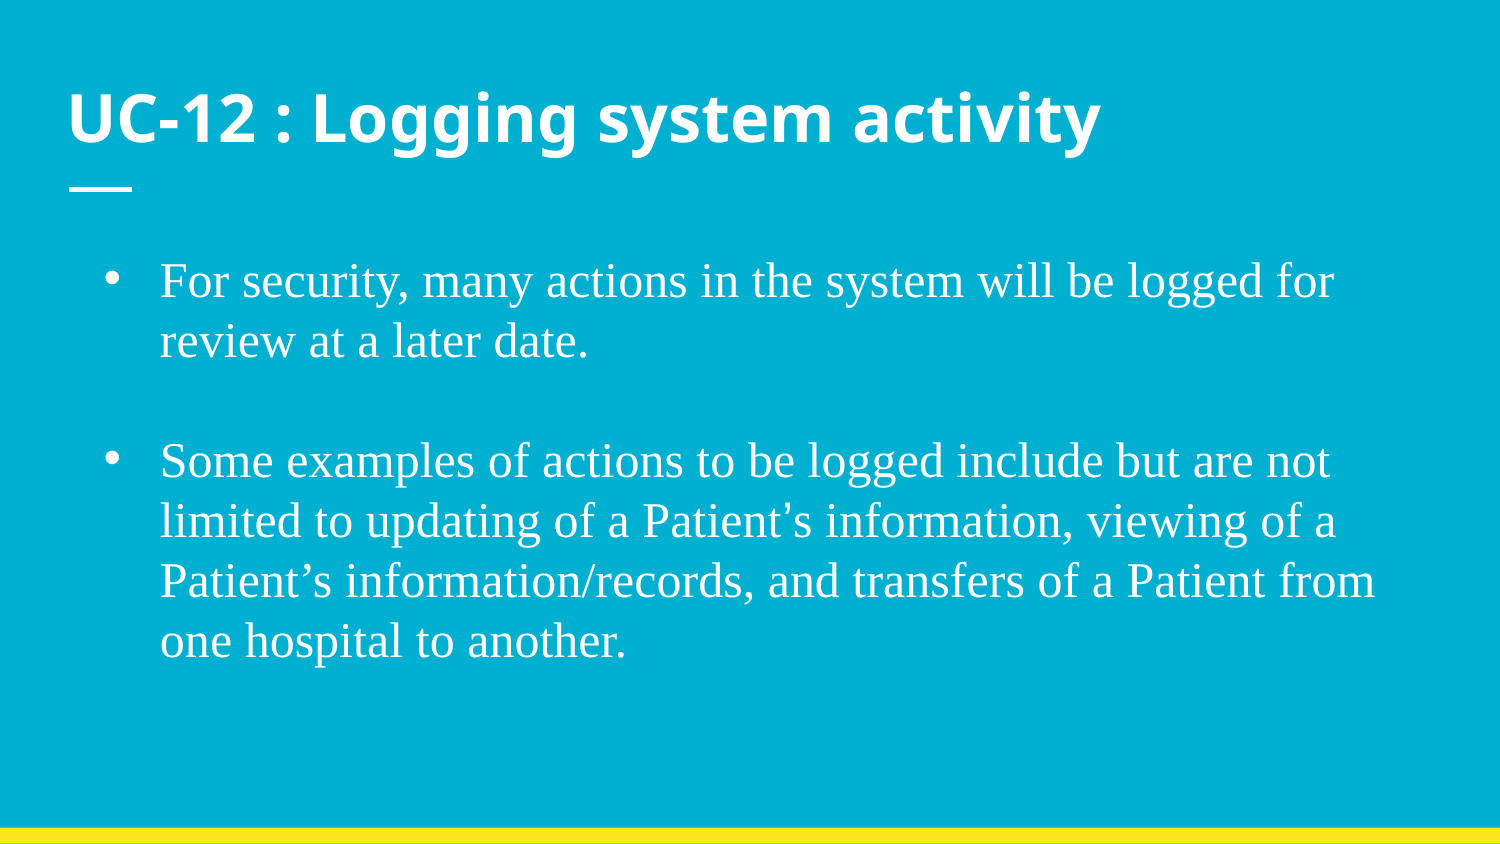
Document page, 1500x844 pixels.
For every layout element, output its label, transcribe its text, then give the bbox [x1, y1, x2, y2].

list For security, many actions in the system will be logged for review at a later date. Some examples of actions to be logged include but are not limited to updating of a Patient’s information, viewing of a Patient’s information/records, and transfers of a Patient from one hospital to another. [51, 232, 1449, 750]
title UC-12 : Logging system activity [51, 61, 1449, 167]
